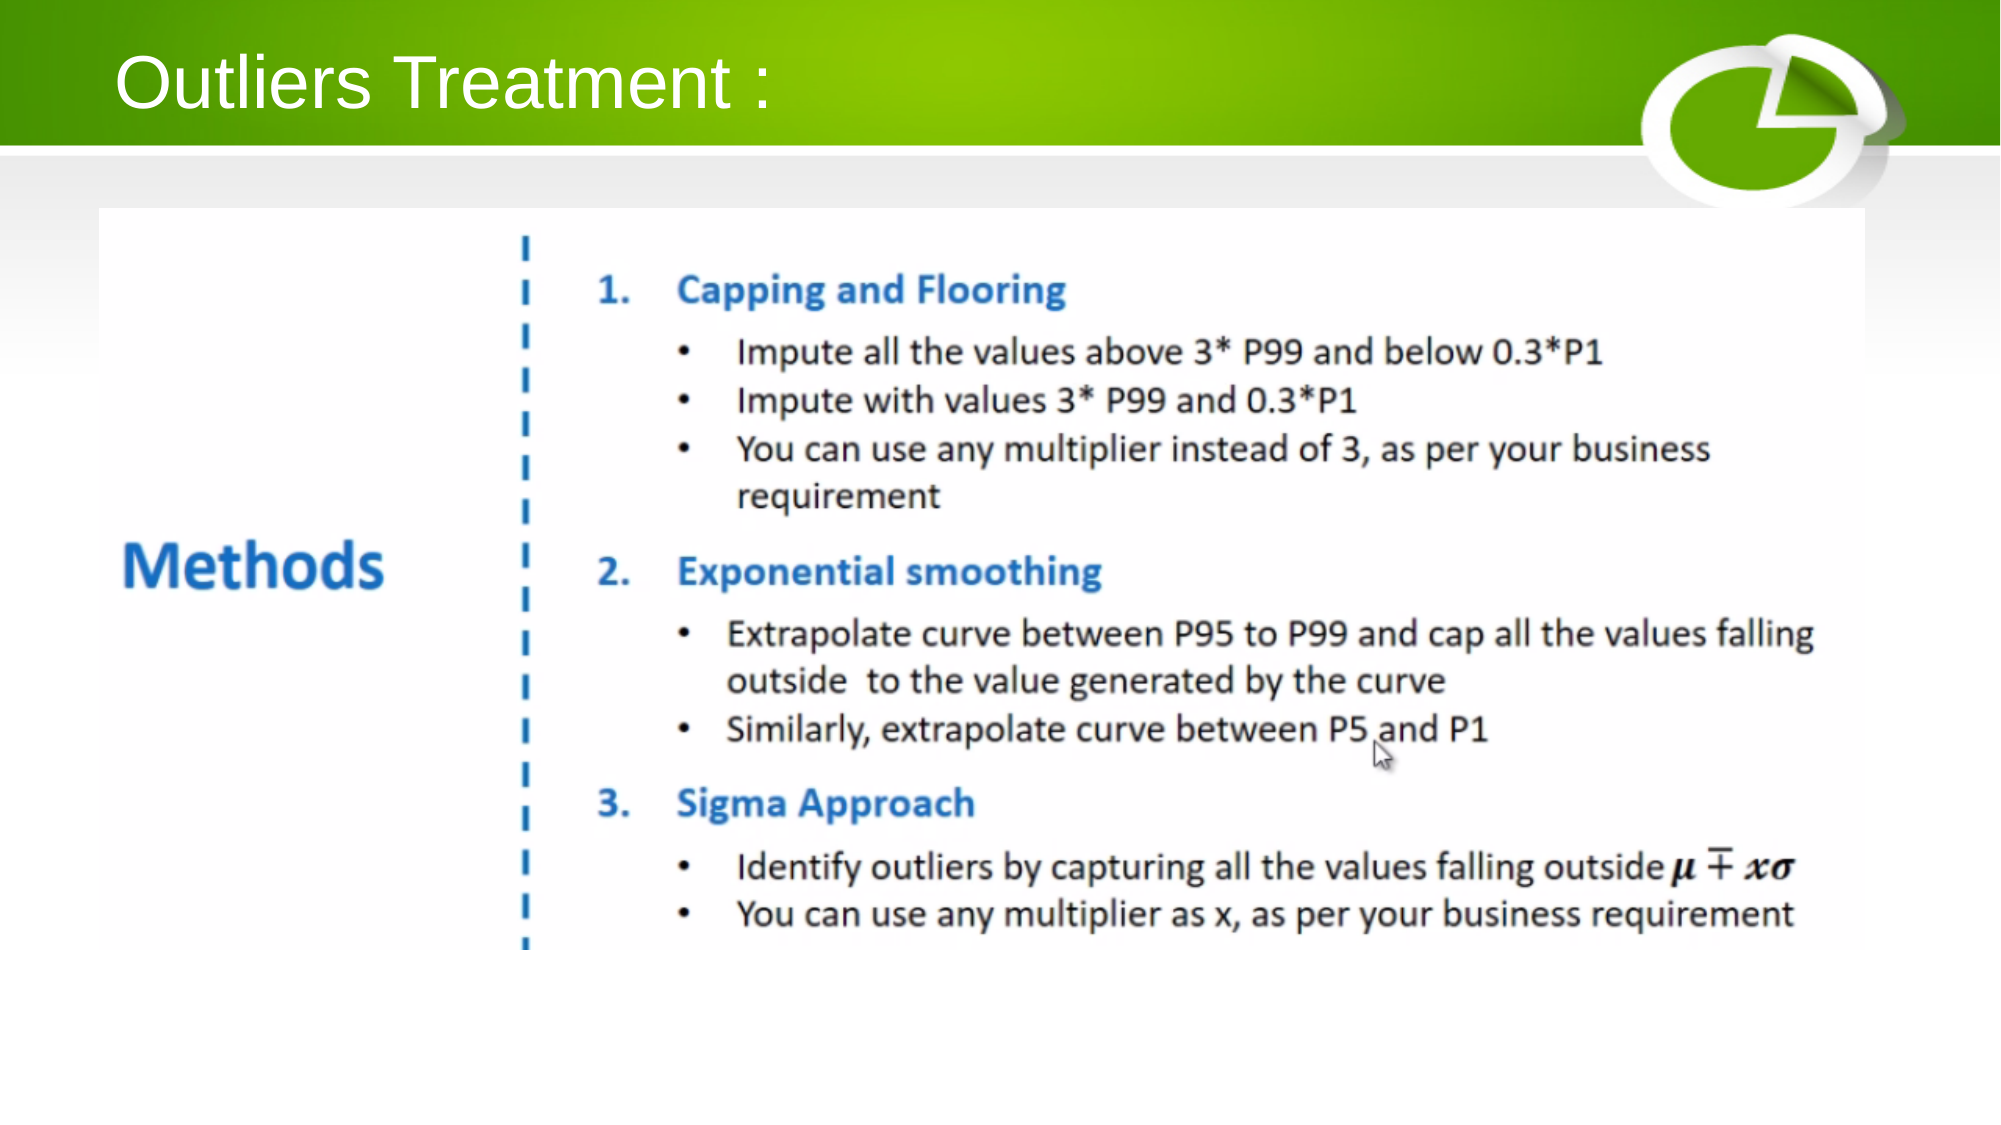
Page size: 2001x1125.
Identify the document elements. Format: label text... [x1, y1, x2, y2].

title Outliers Treatment : [99, 30, 1901, 127]
picture [0, 0, 2001, 1125]
